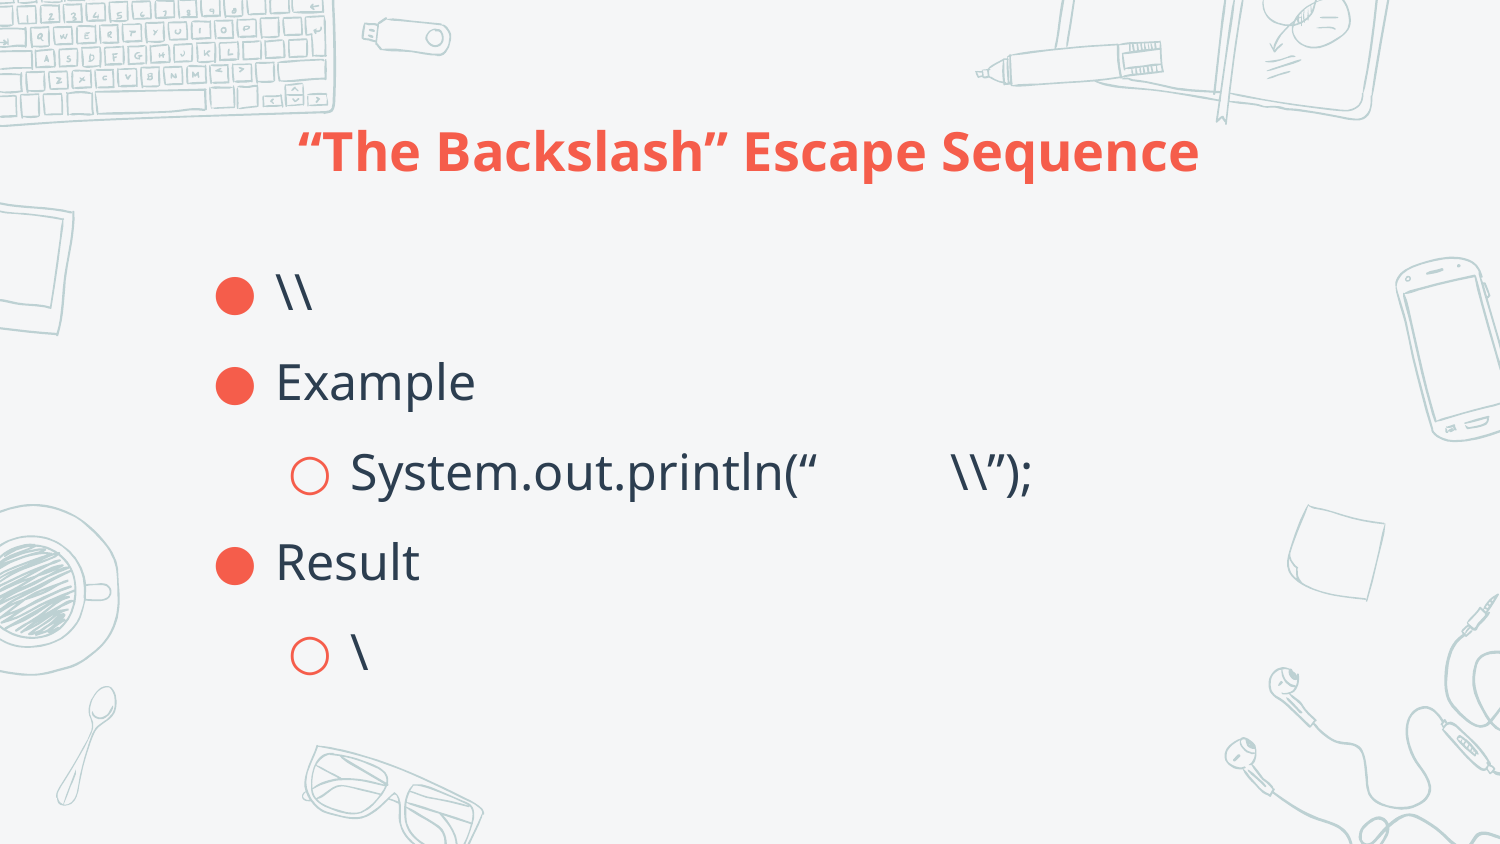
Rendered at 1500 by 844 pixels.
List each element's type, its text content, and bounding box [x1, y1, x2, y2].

title “The Backslash” Escape Sequence [185, 102, 1315, 198]
list \\ Example System.out.println(“ \\”); Result \ [185, 215, 1315, 790]
